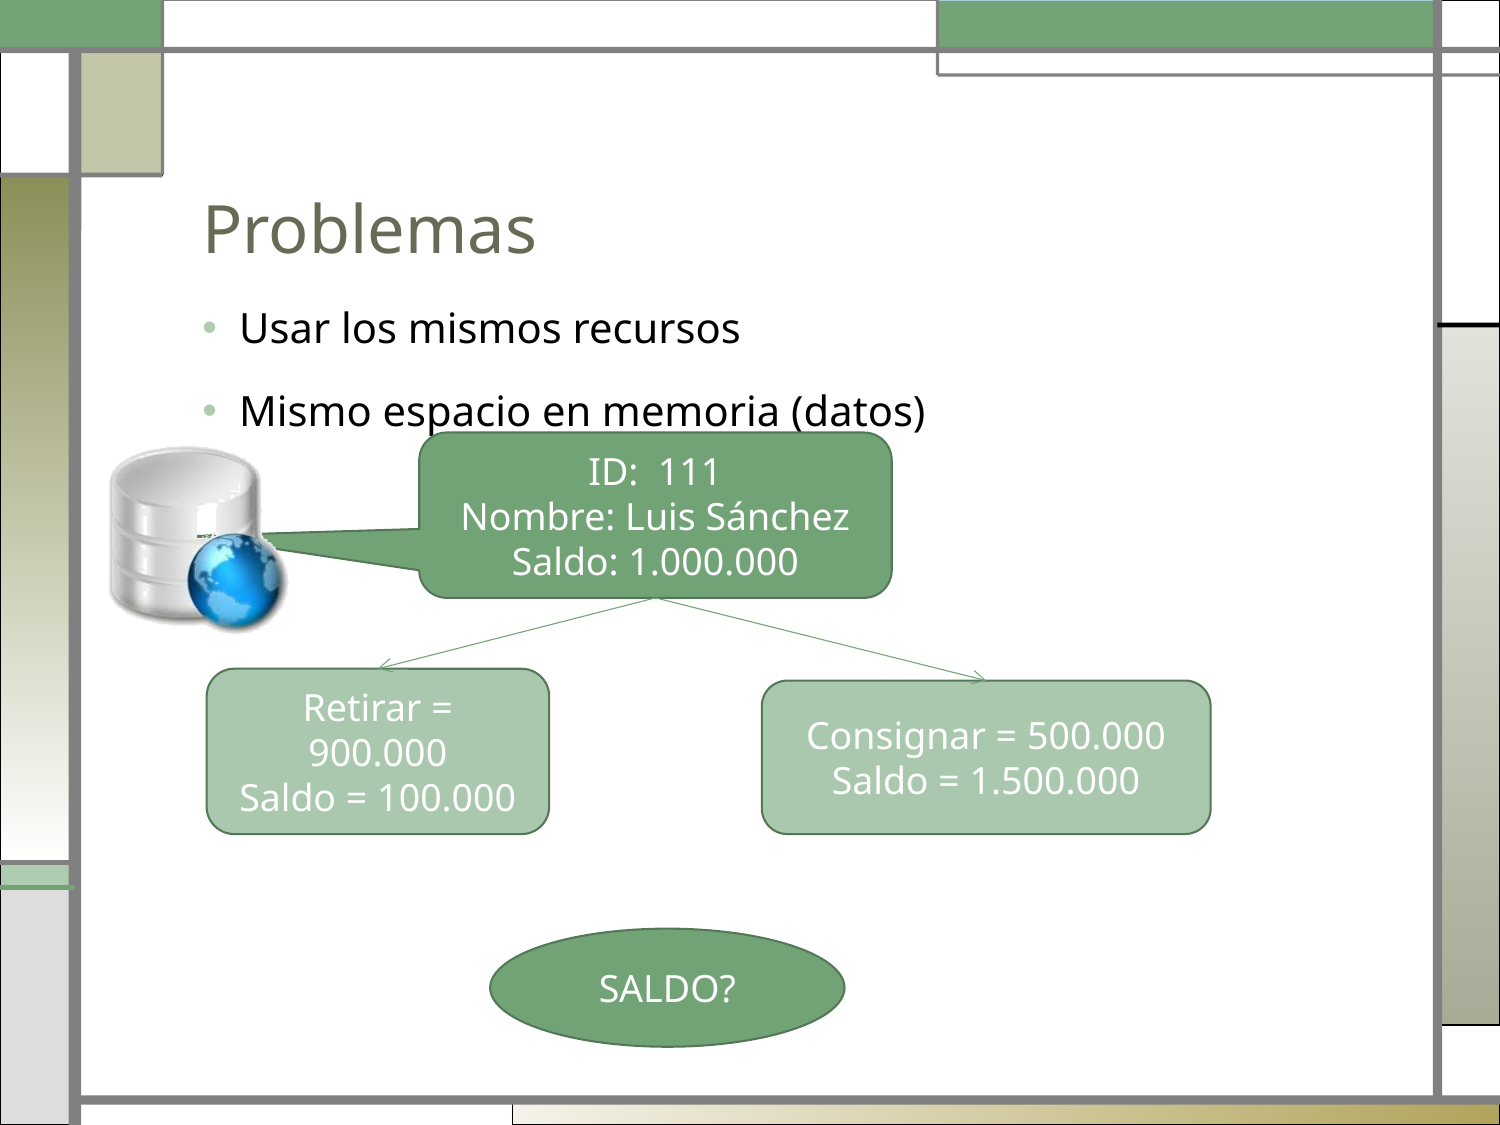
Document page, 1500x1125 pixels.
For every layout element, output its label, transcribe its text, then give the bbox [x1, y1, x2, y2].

list Usar los mismos recursos Mismo espacio en memoria (datos) [187, 299, 1369, 988]
picture [88, 432, 302, 646]
text_box Retirar = 900.000 Saldo = 100.000 [205, 667, 551, 836]
title Problemas [187, 87, 1369, 275]
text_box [655, 597, 987, 681]
text_box ID: 111 Nombre: Luis Sánchez Saldo: 1.000.000 [302, 431, 893, 597]
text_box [377, 597, 655, 669]
text_box Consignar = 500.000 Saldo = 1.500.000 [760, 679, 1212, 836]
text_box SALDO? [489, 927, 846, 1048]
